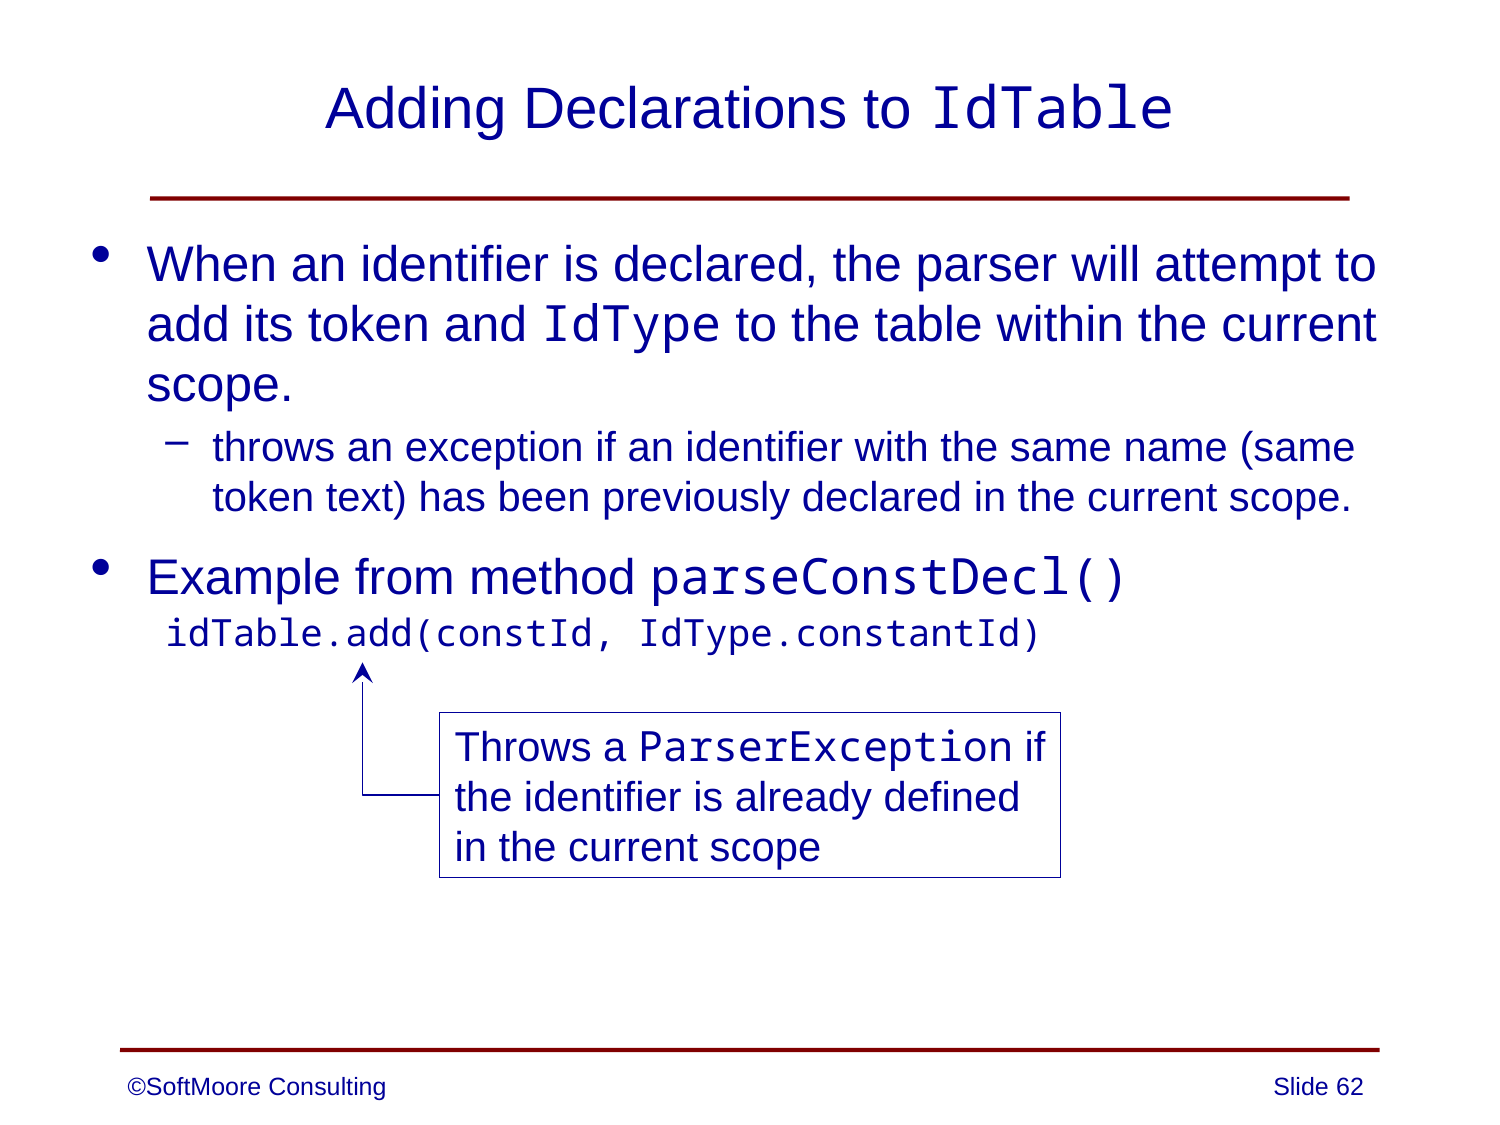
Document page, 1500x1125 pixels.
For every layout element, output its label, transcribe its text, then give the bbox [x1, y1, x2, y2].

list When an identifier is declared, the parser will attempt to add its token and IdType to the table within the current scope. throws an exception if an identifier with the same name (same token text) has been previously declared in the current scope. Example from method parseConstDecl() idTable.add(constId, IdType.constantId) [74, 223, 1425, 1034]
text_box [350, 637, 376, 661]
slide_number Slide 62 [1078, 1061, 1380, 1109]
footer ©SoftMoore Consulting [111, 1061, 563, 1109]
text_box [362, 662, 450, 796]
title Adding Declarations to IdTable [149, 22, 1350, 188]
text_box Throws a ParserException if the identifier is already defined in the current scope [439, 712, 1061, 878]
